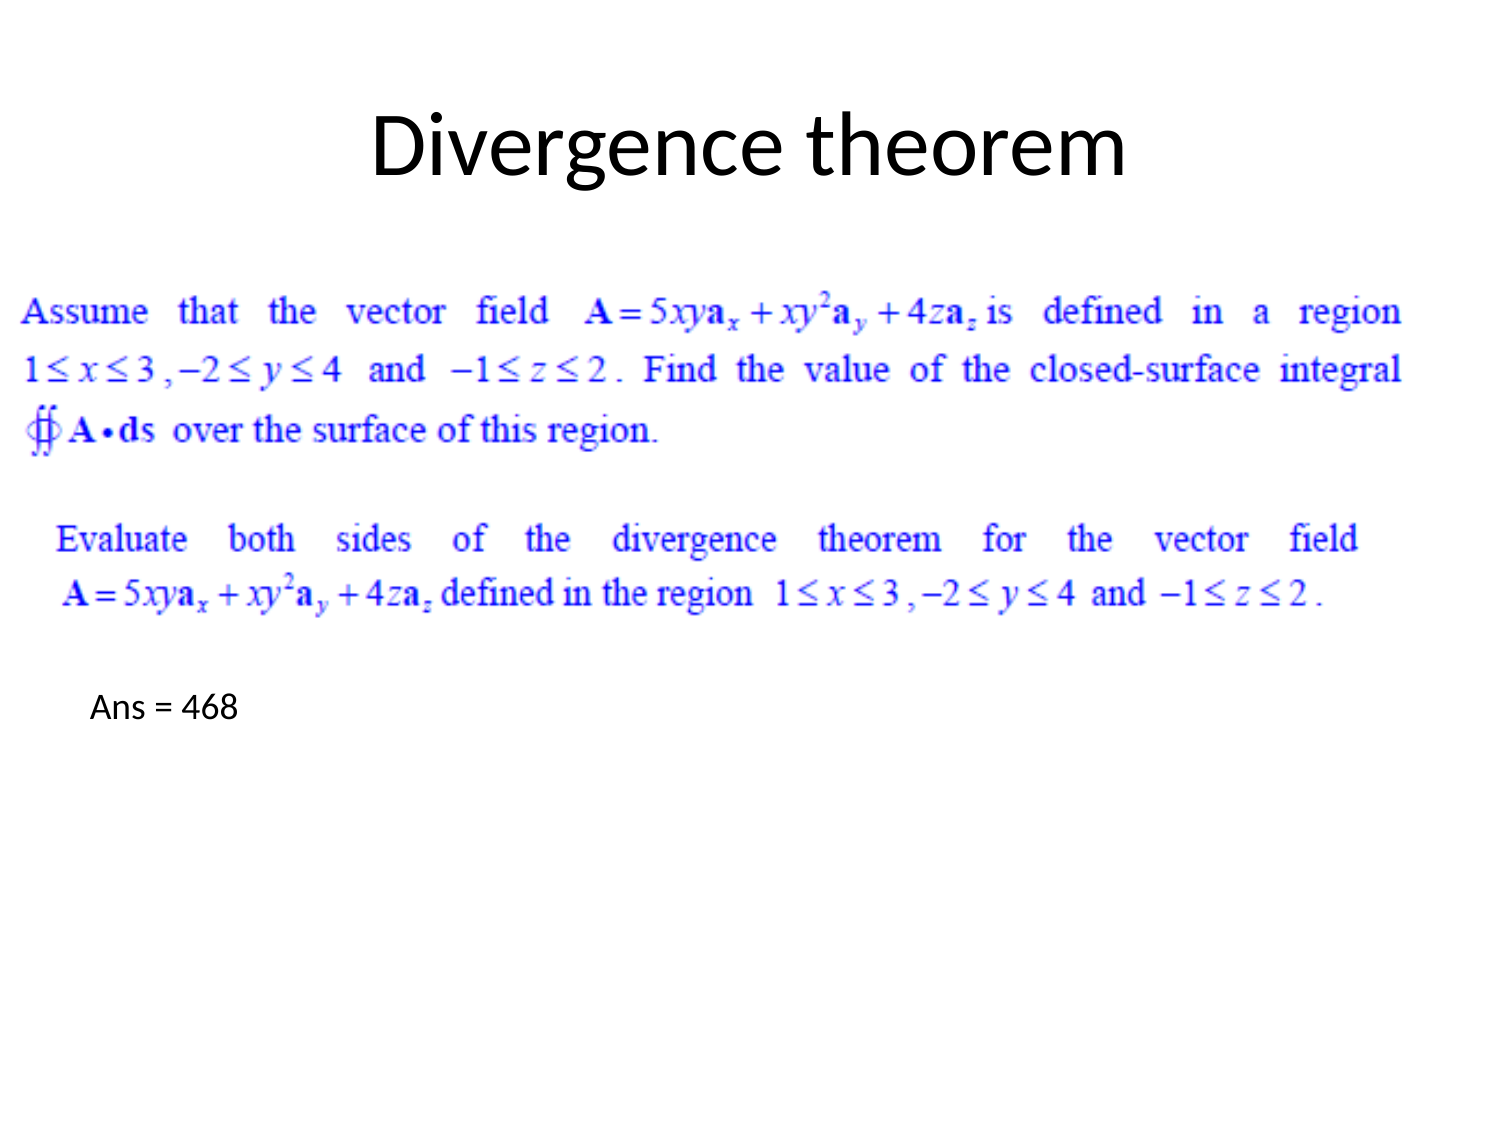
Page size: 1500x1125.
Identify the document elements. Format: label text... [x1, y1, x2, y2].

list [5, 287, 1426, 466]
title Divergence theorem [75, 45, 1425, 233]
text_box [37, 512, 1379, 626]
text_box Ans = 468 [74, 674, 363, 735]
